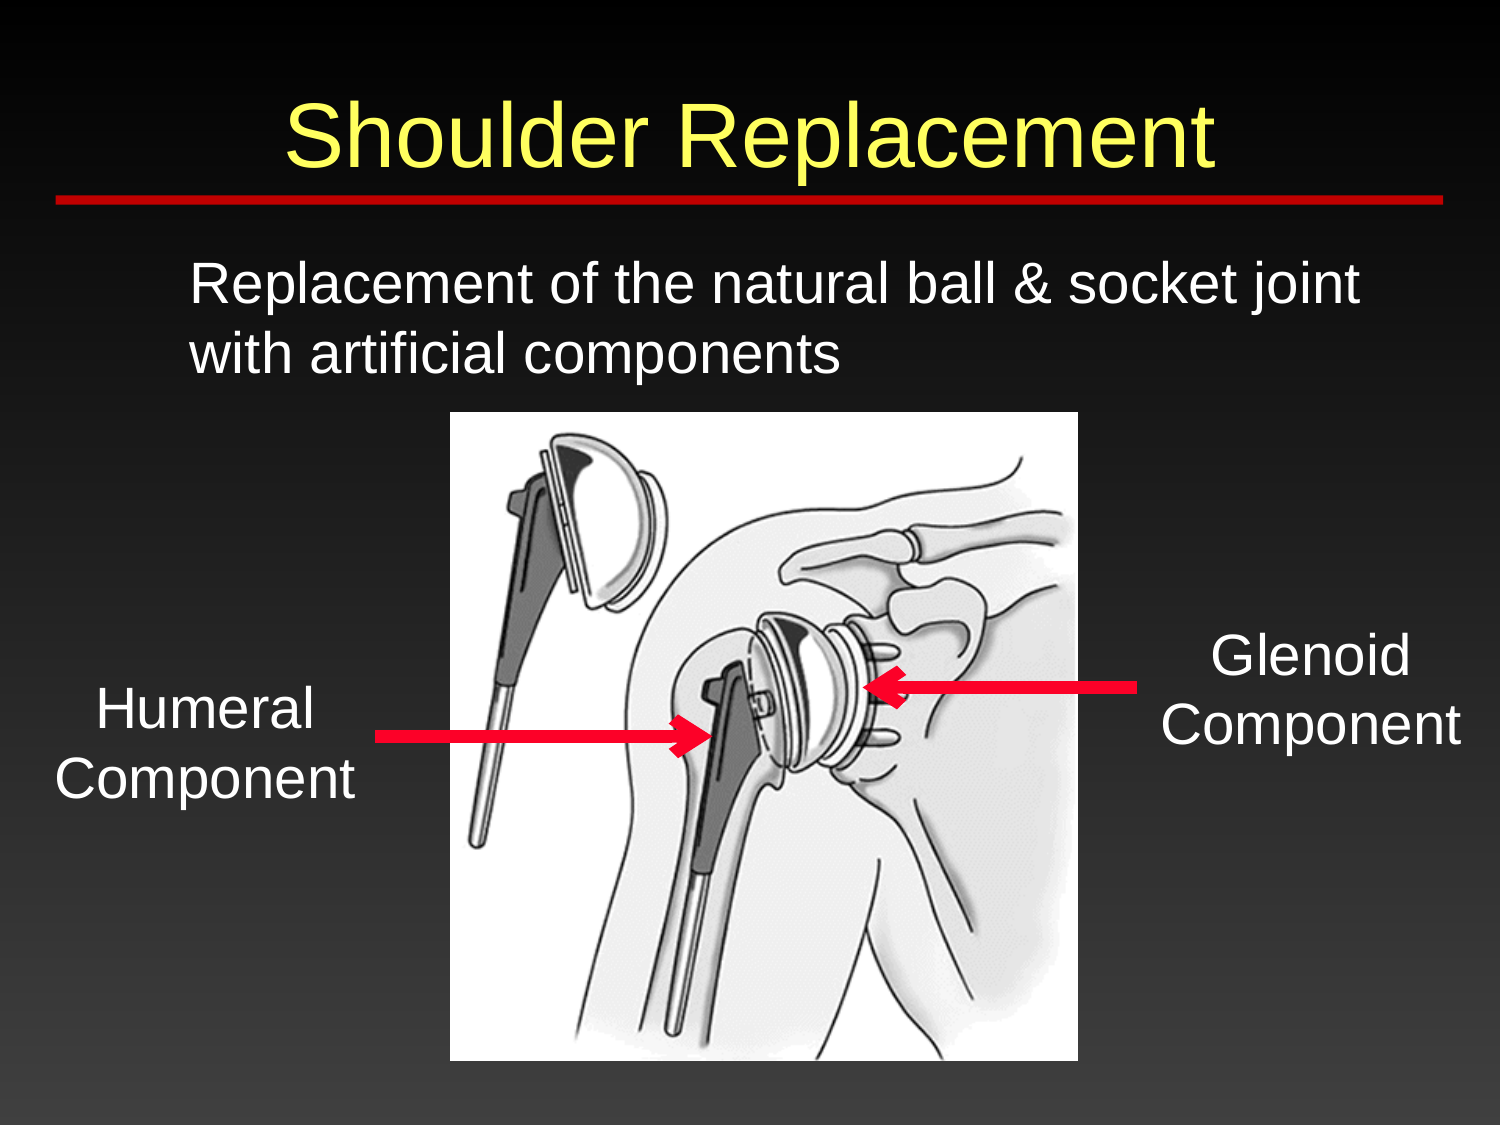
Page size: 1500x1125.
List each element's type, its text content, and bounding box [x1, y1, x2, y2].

text_box Glenoid Component [1145, 609, 1478, 764]
text_box Humeral Component [39, 663, 371, 818]
title Shoulder Replacement [87, 37, 1413, 225]
list Replacement of the natural ball & socket joint with artificial components [174, 237, 1450, 913]
picture [449, 412, 1079, 1061]
